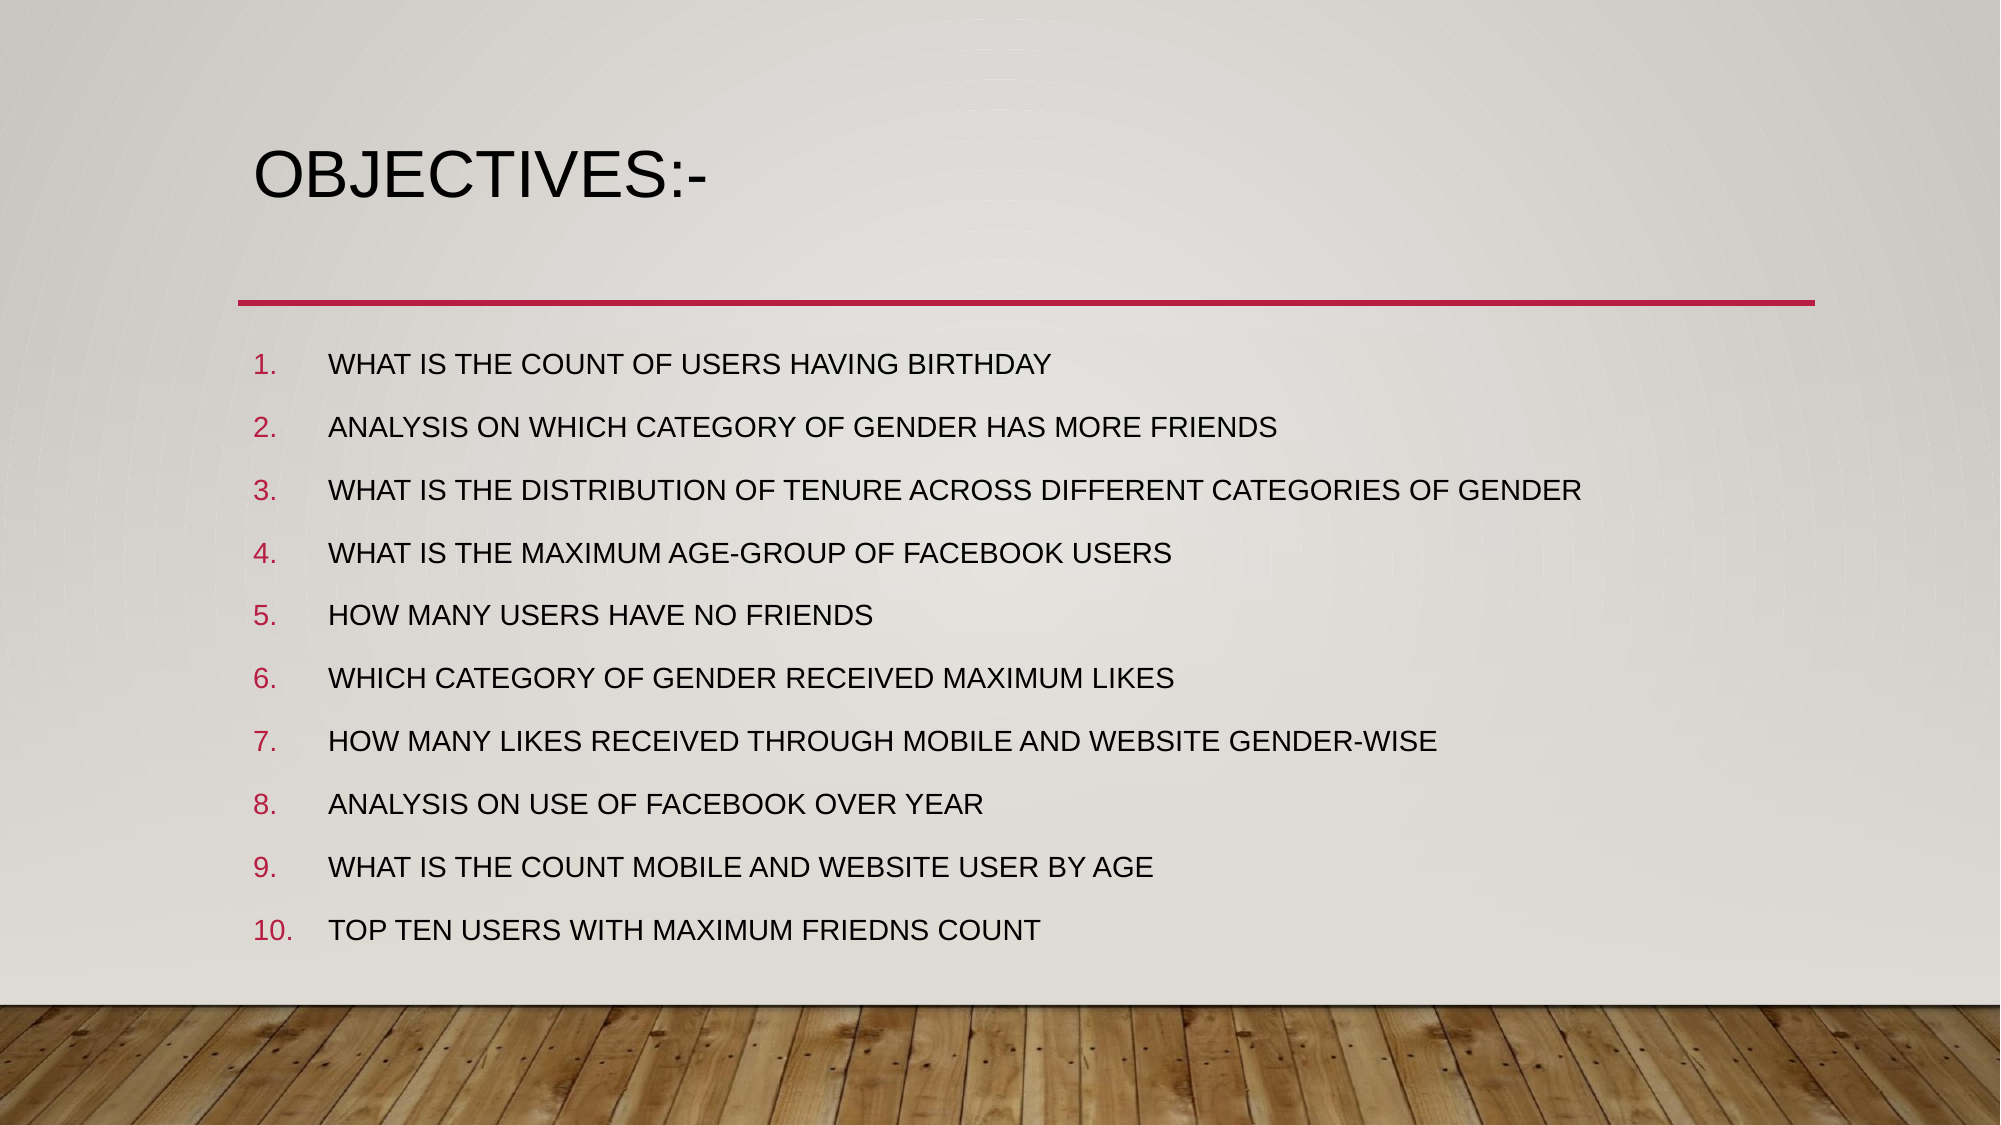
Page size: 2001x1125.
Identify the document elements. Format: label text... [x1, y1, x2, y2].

title OBJECTIVES:- [238, 131, 1814, 305]
list WHAT IS THE COUNT OF USERS HAVING BIRTHDAY ANALYSIS ON WHICH CATEGORY OF GENDER HAS MORE FRIENDS WHAT IS THE DISTRIBUTION OF TENURE ACROSS DIFFERENT CATEGORIES OF GENDER WHAT IS THE MAXIMUM AGE-GROUP OF FACEBOOK USERS HOW MANY USERS HAVE NO FRIENDS WHICH CATEGORY OF GENDER RECEIVED MAXIMUM LIKES HOW MANY LIKES RECEIVED THROUGH MOBILE AND WEBSITE GENDER-WISE ANALYSIS ON USE OF FACEBOOK OVER YEAR WHAT IS THE COUNT MOBILE AND WEBSITE USER BY AGE TOP TEN USERS WITH MAXIMUM FRIEDNS COUNT [238, 330, 1814, 993]
picture [0, 1005, 2000, 1125]
